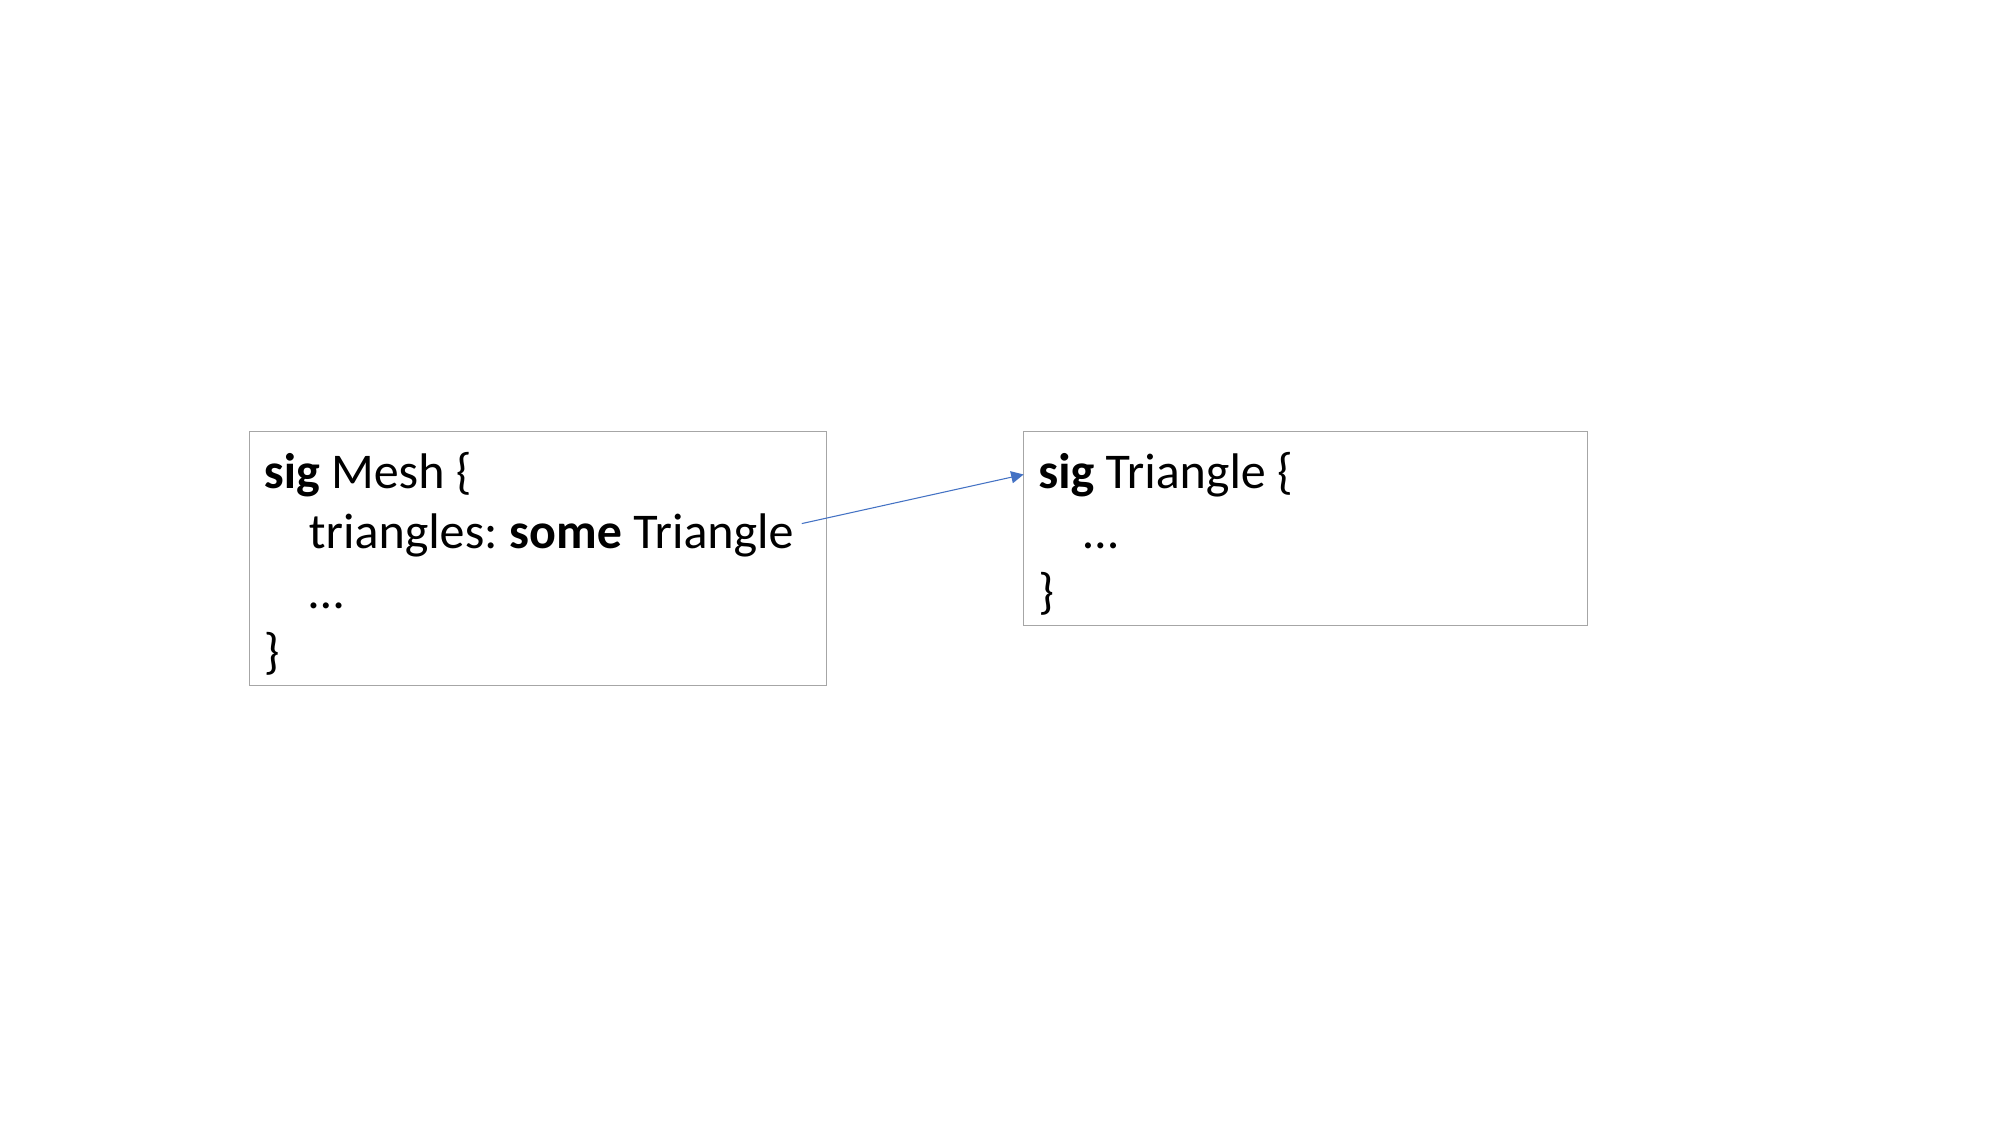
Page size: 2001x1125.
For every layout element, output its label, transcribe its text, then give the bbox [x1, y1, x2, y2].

text_box sig Mesh { triangles: some Triangle … } [249, 431, 827, 686]
text_box sig Triangle { … } [1023, 431, 1588, 626]
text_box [801, 474, 1024, 524]
